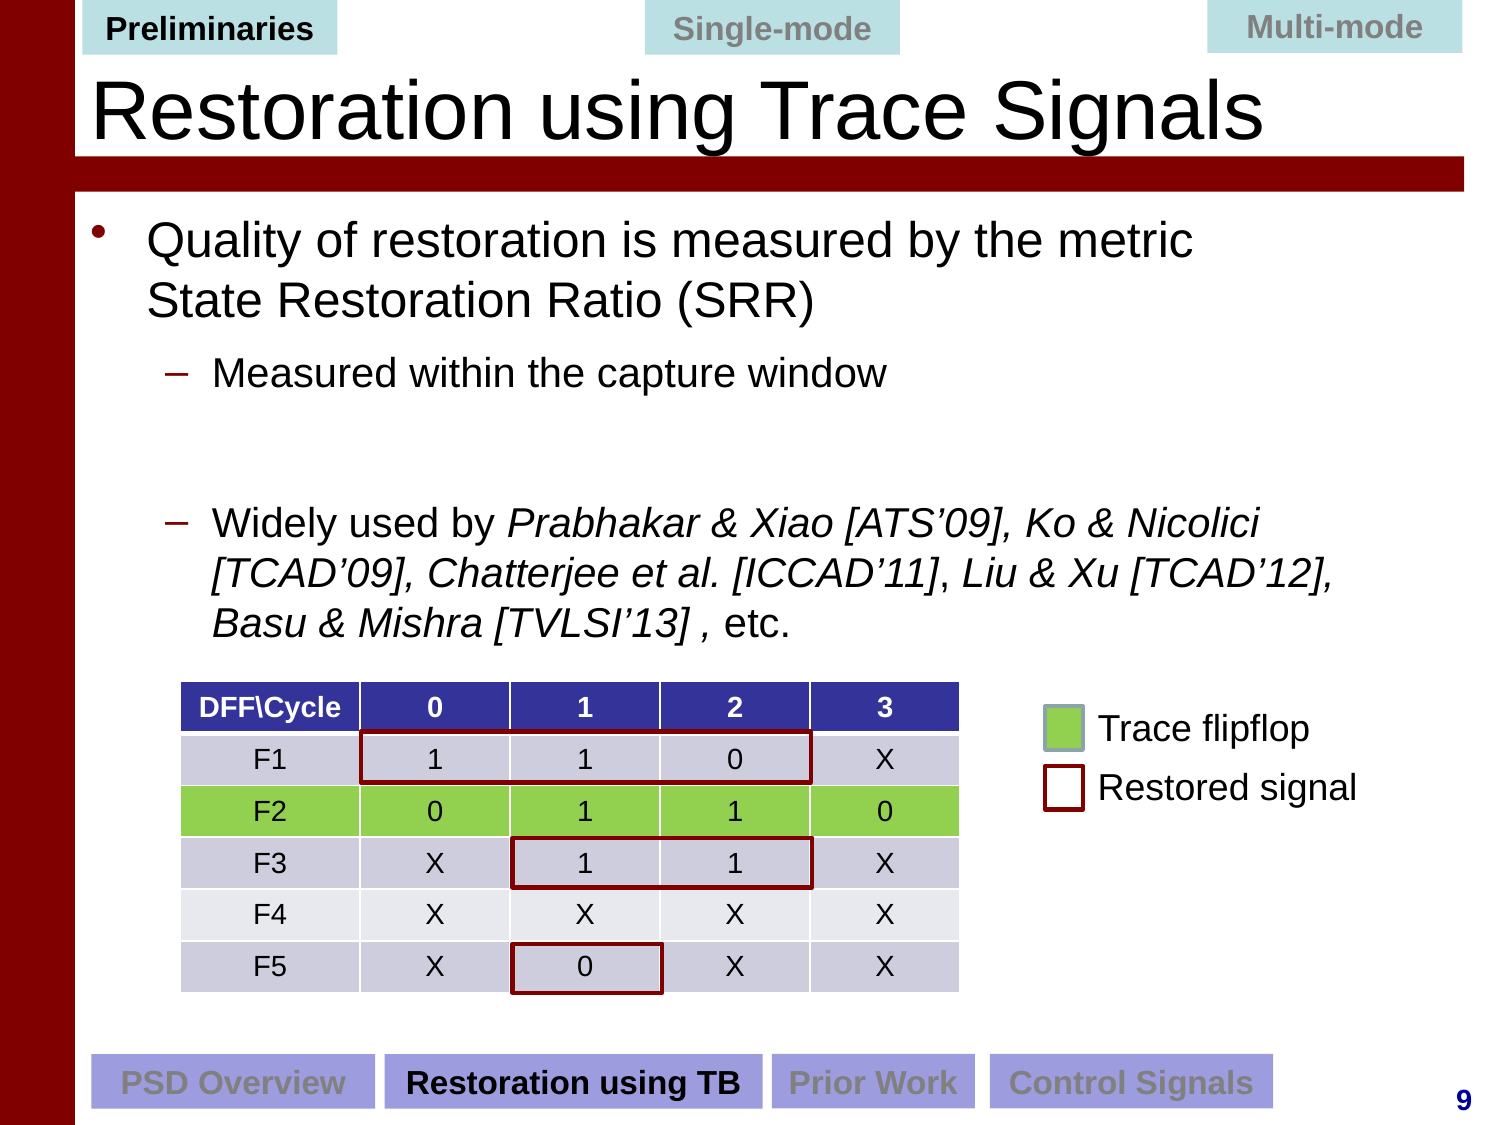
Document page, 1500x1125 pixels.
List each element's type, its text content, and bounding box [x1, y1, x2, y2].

text_box [510, 942, 664, 995]
table_header DFF\Cycle [181, 682, 359, 731]
table_cell X [811, 890, 959, 940]
table_cell 1 [661, 786, 809, 836]
text_box Restored signal [1082, 755, 1405, 816]
table_header 1 [511, 682, 659, 729]
table_cell X [361, 942, 509, 992]
text_box [359, 729, 813, 785]
table_header 0 [361, 682, 509, 729]
text_box [510, 836, 814, 890]
table_cell X [361, 838, 509, 888]
table_cell F2 [181, 786, 359, 836]
table_cell X [811, 942, 959, 992]
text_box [91, 1053, 1274, 1110]
table_cell X [814, 838, 959, 888]
table_cell X [511, 890, 659, 940]
table_cell 0 [361, 786, 509, 836]
table_cell X [664, 942, 809, 992]
table_cell 1 [511, 786, 659, 836]
table_cell 0 [811, 786, 959, 836]
table_cell F5 [181, 942, 359, 992]
text_box [1043, 704, 1082, 752]
title Restoration using Trace Signals [74, 24, 1451, 188]
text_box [82, 0, 1463, 56]
table_cell F4 [181, 890, 359, 940]
table_cell X [661, 890, 809, 940]
table_cell F3 [181, 838, 359, 888]
table_header 2 [661, 682, 809, 729]
table_cell X [361, 890, 509, 940]
text_box Trace flipflop [1082, 696, 1363, 757]
text_box [1043, 764, 1082, 812]
table_cell X [813, 736, 959, 785]
table_header 3 [811, 682, 959, 731]
table_cell F1 [181, 736, 359, 785]
